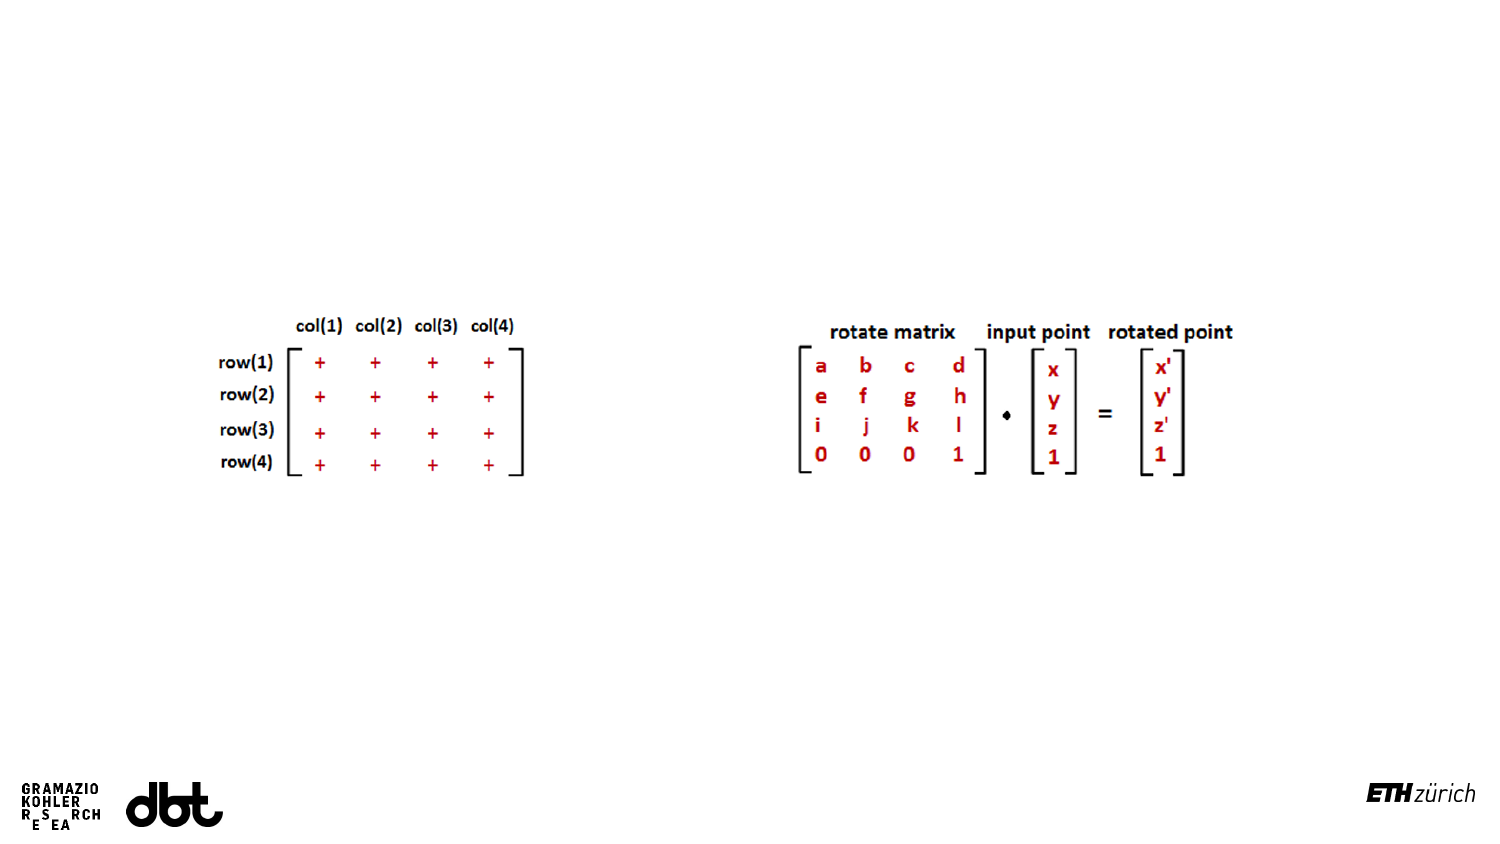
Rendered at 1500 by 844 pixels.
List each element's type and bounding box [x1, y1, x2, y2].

picture [1366, 783, 1475, 802]
picture [200, 311, 565, 497]
picture [774, 308, 1325, 499]
picture [126, 782, 223, 827]
picture [22, 783, 100, 830]
